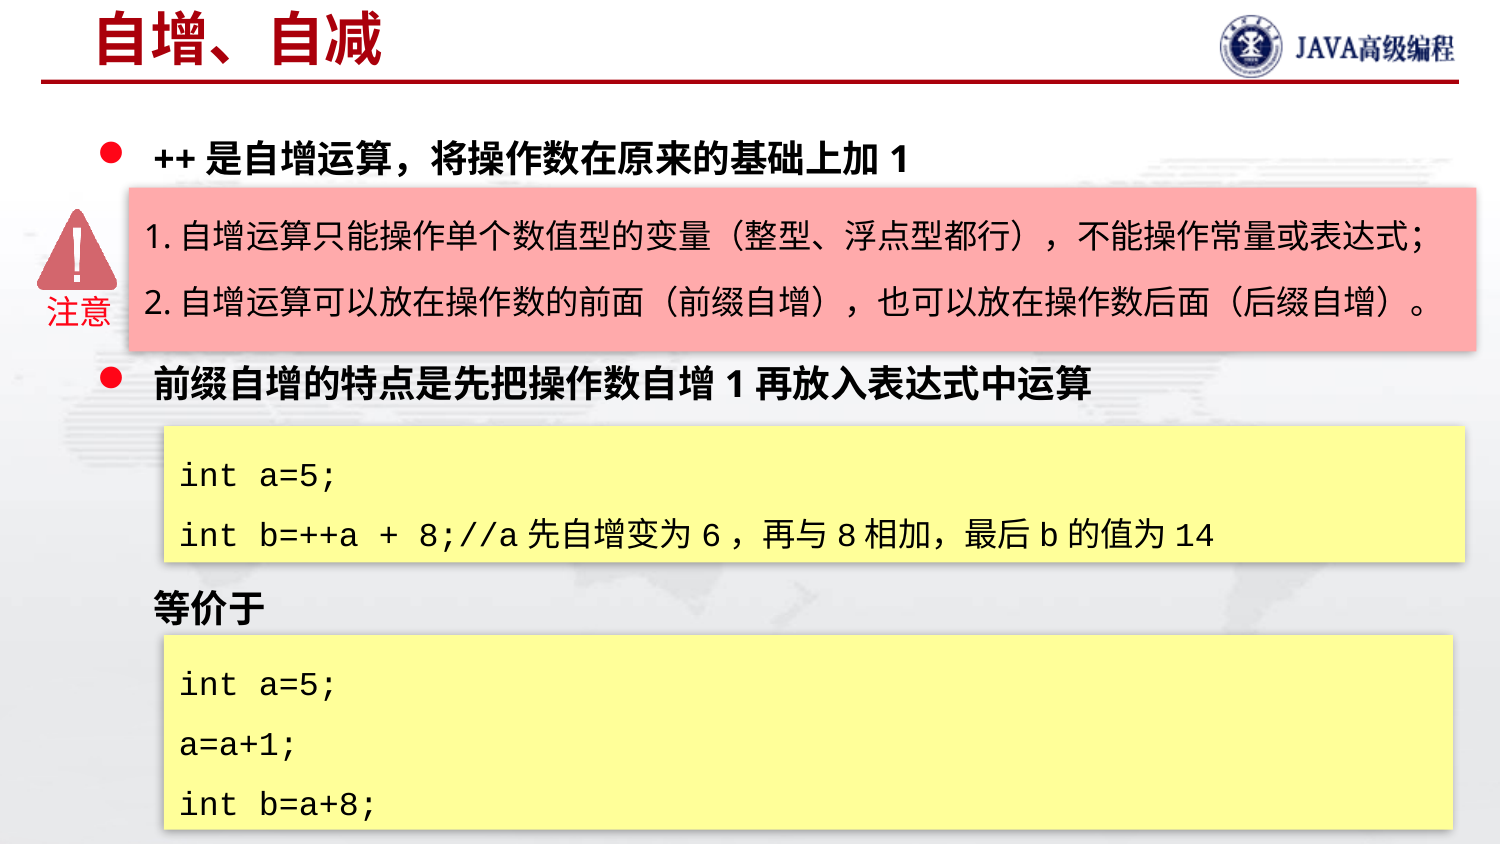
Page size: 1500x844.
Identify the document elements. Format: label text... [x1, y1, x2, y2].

list ++是自增运算，将操作数在原来的基础上加1 前缀自增的特点是先把操作数自增1再放入表达式中运算 等价于 [81, 339, 1442, 774]
picture [0, 0, 1500, 844]
list 1.自增运算只能操作单个数值型的变量（整型、浮点型都行），不能操作常量或表达式； 2.自增运算可以放在操作数的前面（前缀自增），也可以放在操作数后面（后缀自增）。 [128, 187, 1477, 352]
list int a=5; int b=++a + 8;//a先自增变为6，再与8相加，最后b的值为14 [163, 425, 1466, 563]
text_box int a=5; a=a+1; int b=a+8; [163, 635, 1453, 830]
list ++是自增运算，将操作数在原来的基础上加1 前缀自增的特点是先把操作数自增1再放入表达式中运算 等价于 [81, 105, 1442, 210]
text_box 注意 [32, 284, 129, 339]
title 自增、自减 [76, 2, 873, 71]
